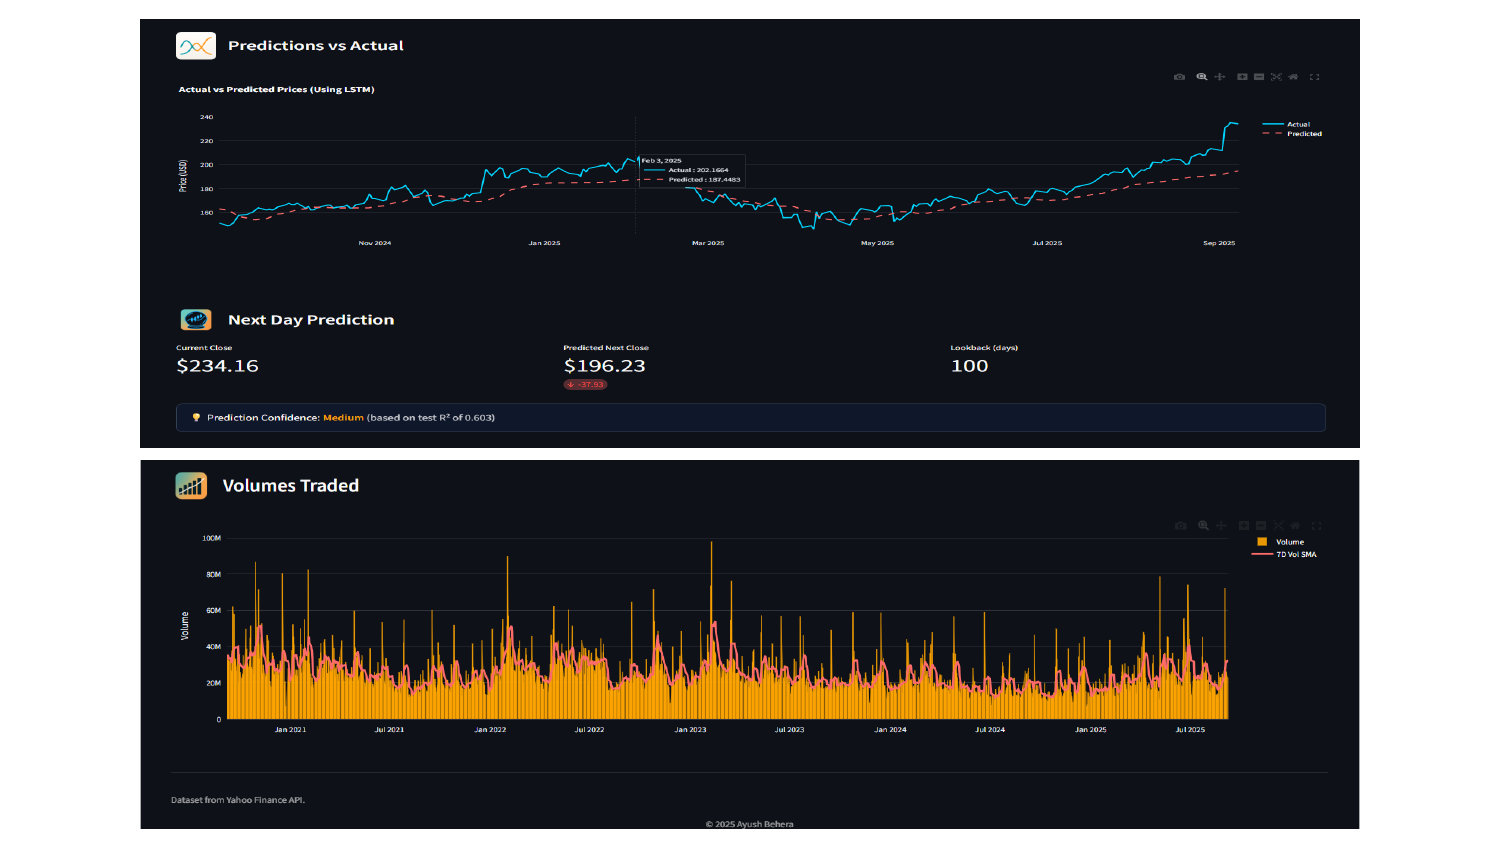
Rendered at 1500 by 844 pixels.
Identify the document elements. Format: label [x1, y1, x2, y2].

picture [140, 19, 1360, 448]
picture [140, 460, 1360, 830]
